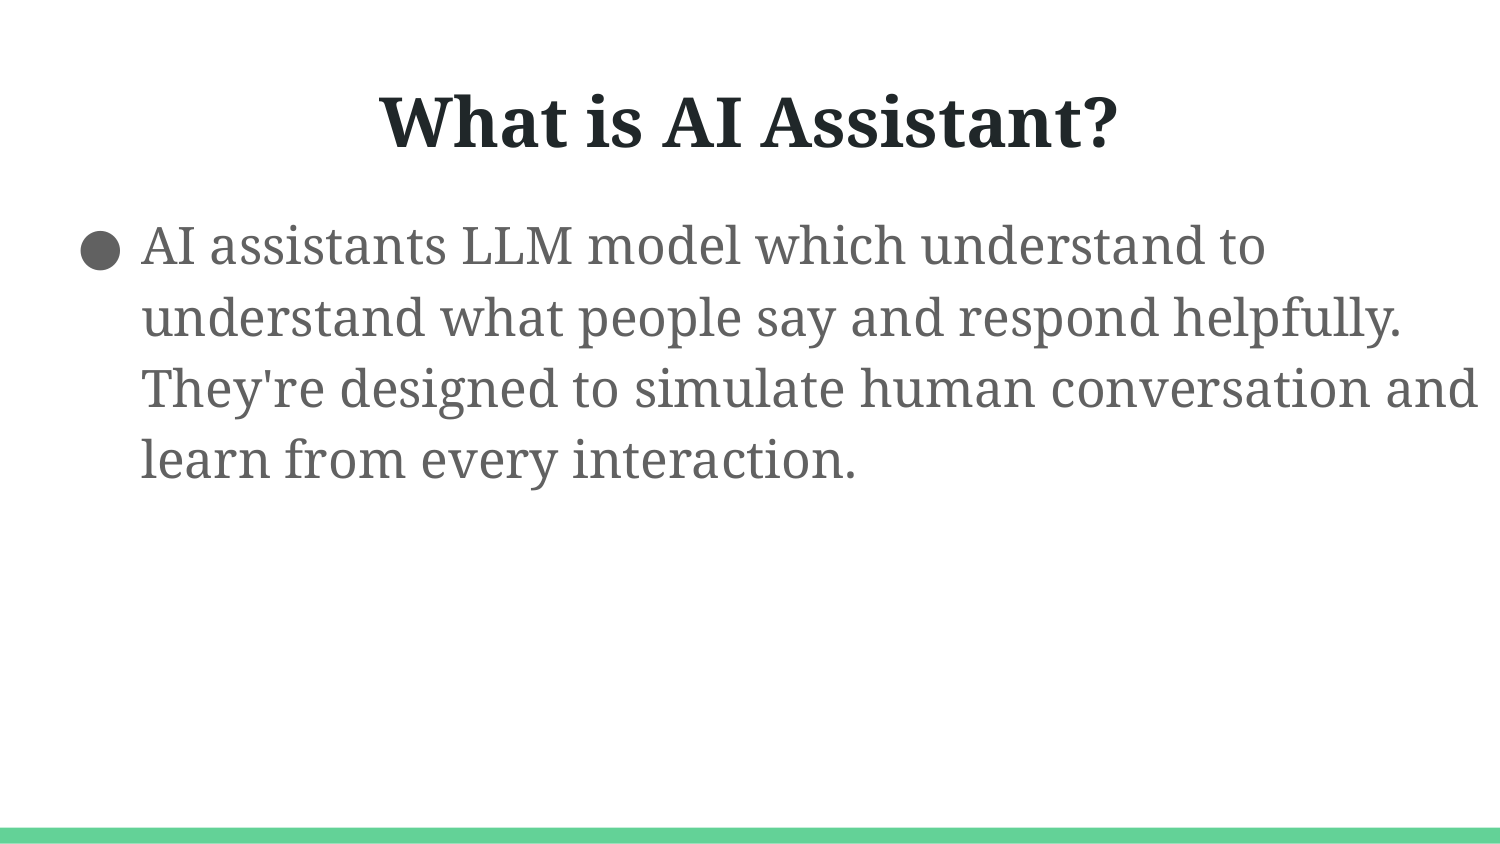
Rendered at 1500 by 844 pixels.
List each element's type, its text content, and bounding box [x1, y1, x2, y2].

list AI assistants LLM model which understand to understand what people say and respond helpfully. They're designed to simulate human conversation and learn from every interaction. [51, 189, 1500, 813]
title What is AI Assistant? [51, 72, 1449, 167]
